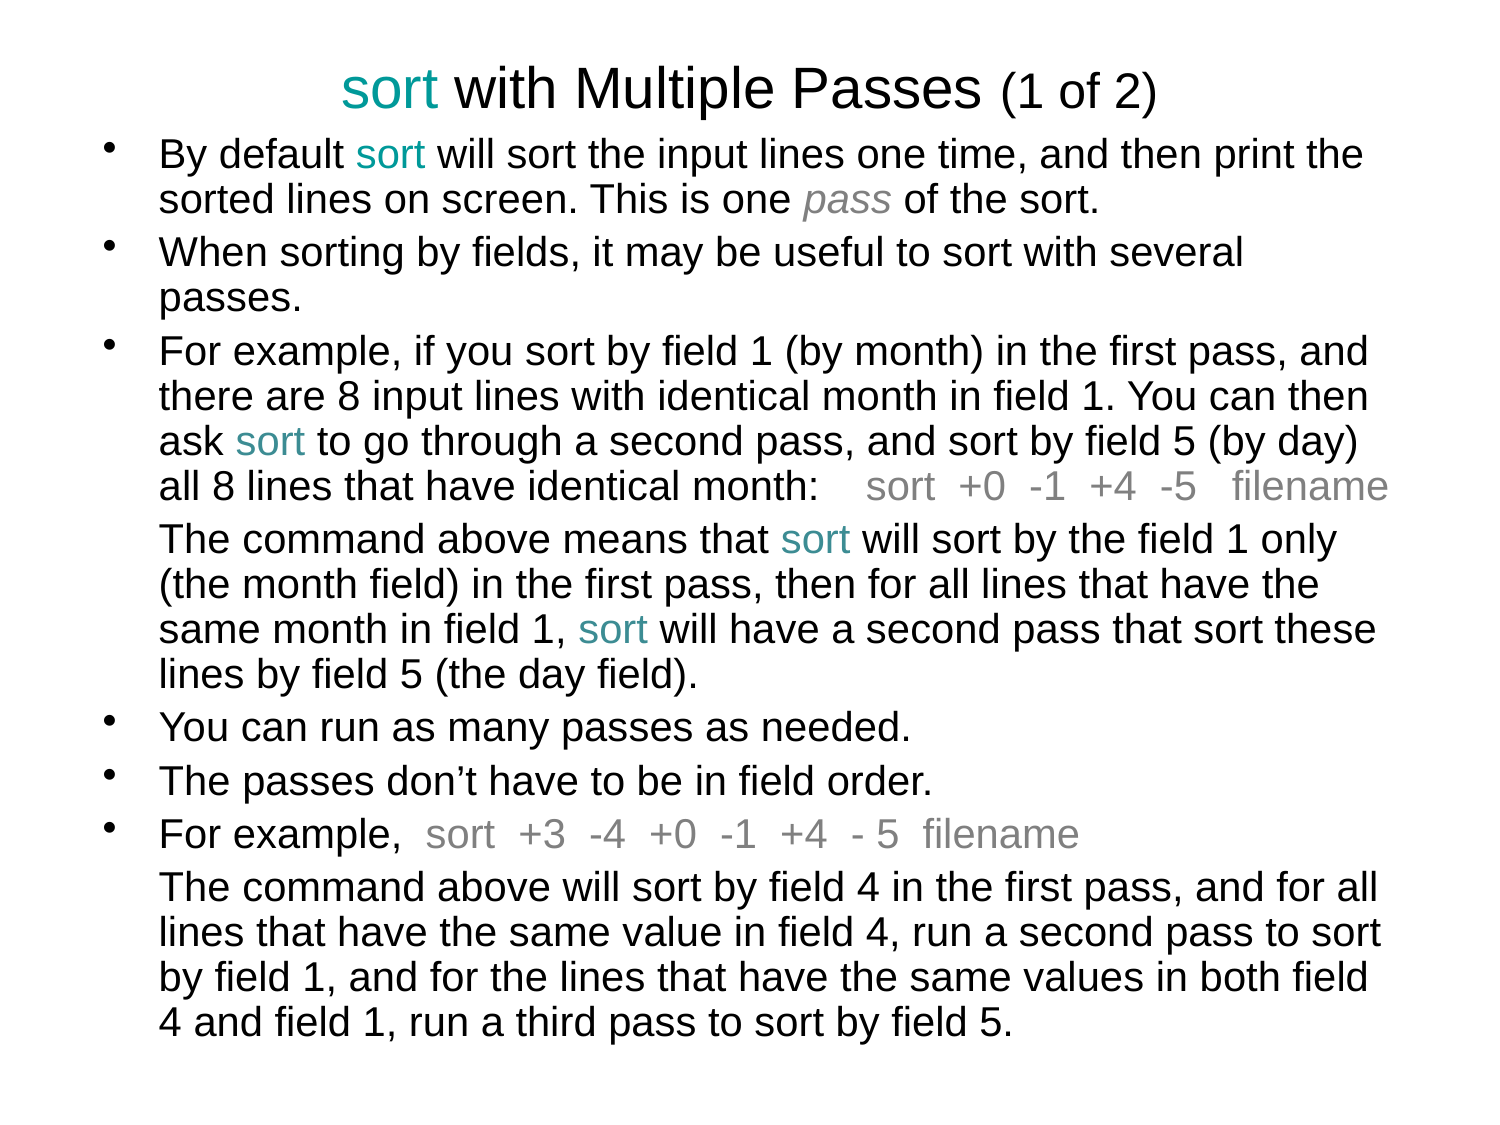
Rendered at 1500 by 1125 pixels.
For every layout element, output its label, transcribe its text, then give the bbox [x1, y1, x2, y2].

list By default sort will sort the input lines one time, and then print the sorted lines on screen. This is one pass of the sort. When sorting by fields, it may be useful to sort with several passes. For example, if you sort by field 1 (by month) in the first pass, and there are 8 input lines with identical month in field 1. You can then ask sort to go through a second pass, and sort by field 5 (by day) all 8 lines that have identical month: sort +0 -1 +4 -5 filename The command above means that sort will sort by the field 1 only (the month field) in the first pass, then for all lines that have the same month in field 1, sort will have a second pass that sort these lines by field 5 (the day field). You can run as many passes as needed. The passes don’t have to be in field order. For example, sort +3 -4 +0 -1 +4 - 5 filename The command above will sort by field 4 in the first pass, and for all lines that have the same value in field 4, run a second pass to sort by field 1, and for the lines that have the same values in both field 4 and field 1, run a third pass to sort by field 5. [87, 124, 1413, 1026]
title sort with Multiple Passes (1 of 2) [74, 44, 1426, 126]
